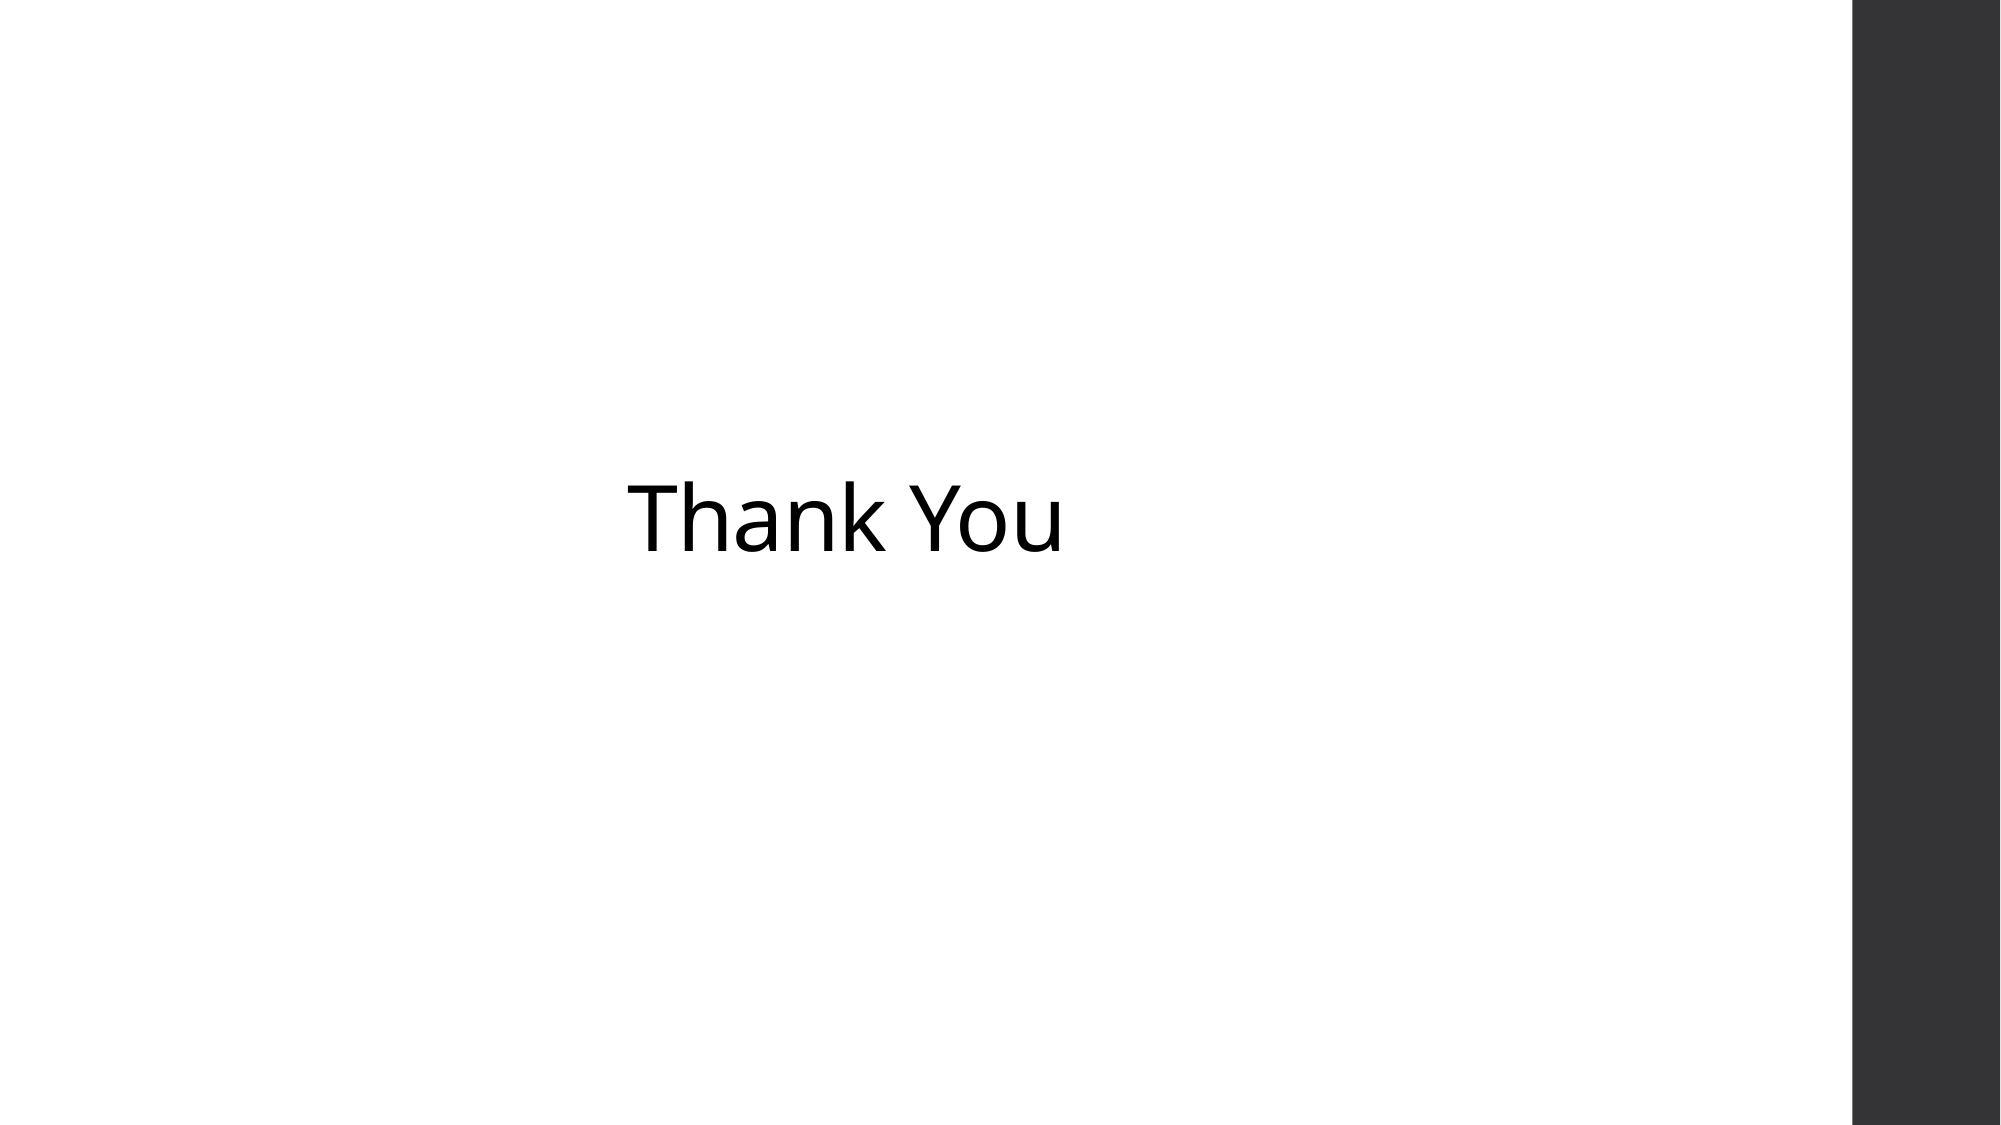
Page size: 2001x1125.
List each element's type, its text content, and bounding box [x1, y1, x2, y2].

title Thank You [52, 361, 1643, 579]
